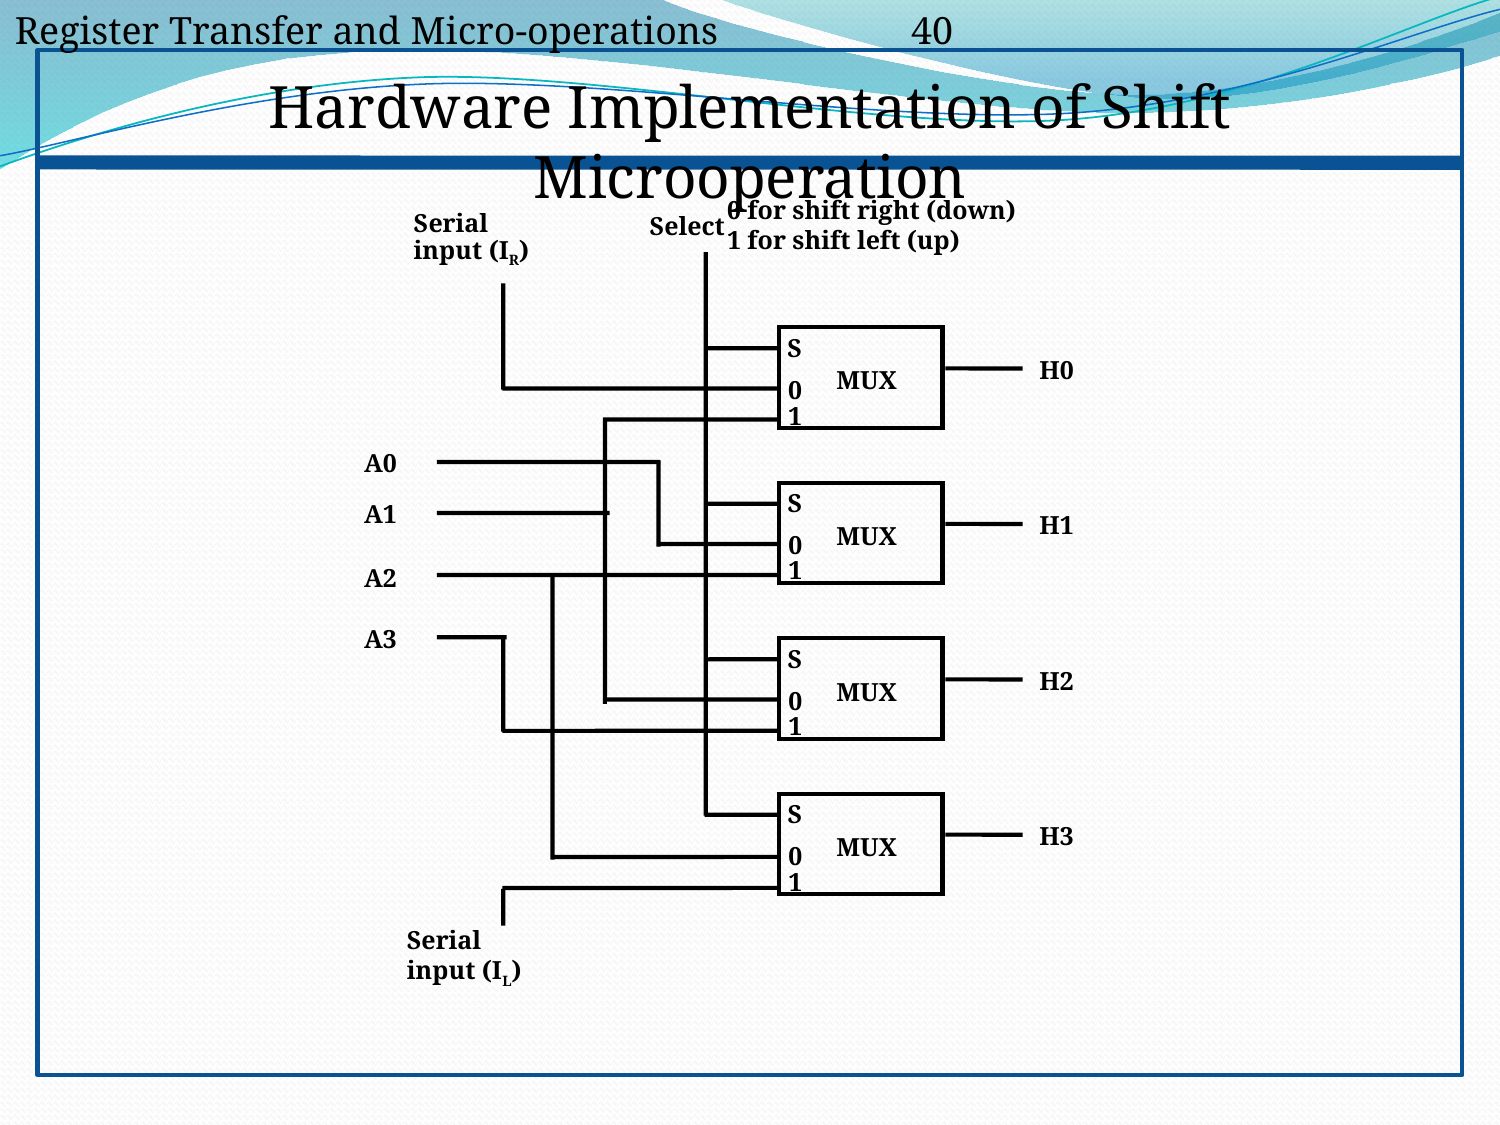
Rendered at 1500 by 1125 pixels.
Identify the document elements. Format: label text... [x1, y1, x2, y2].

text_box Hardware Implementation of Shift Microoperation [50, 62, 1450, 162]
text_box Hardware Implementation of Shift Microoperation [50, 173, 1450, 218]
text_box [35, 111, 1464, 1077]
text_box Register Transfer and Micro-operations 40 [0, 0, 1500, 111]
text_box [349, 187, 1088, 1026]
